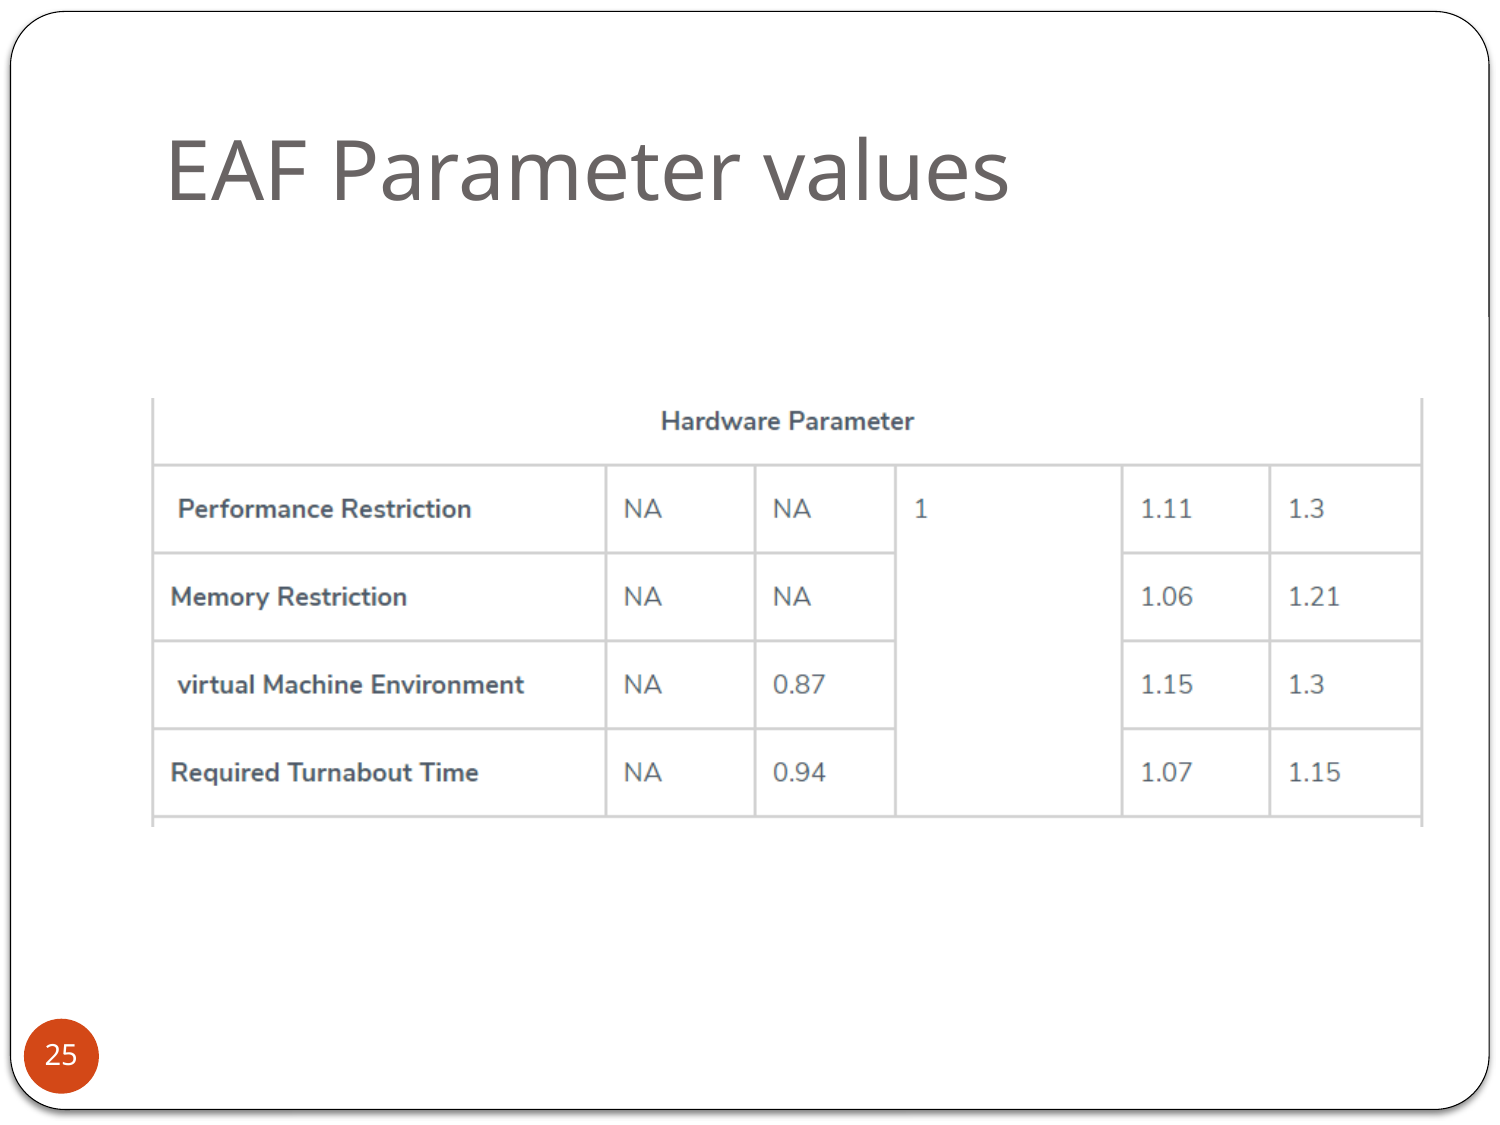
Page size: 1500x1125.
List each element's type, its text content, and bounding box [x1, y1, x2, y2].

title EAF Parameter values [150, 45, 1425, 233]
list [149, 397, 1426, 827]
slide_number 25 [23, 1018, 99, 1094]
